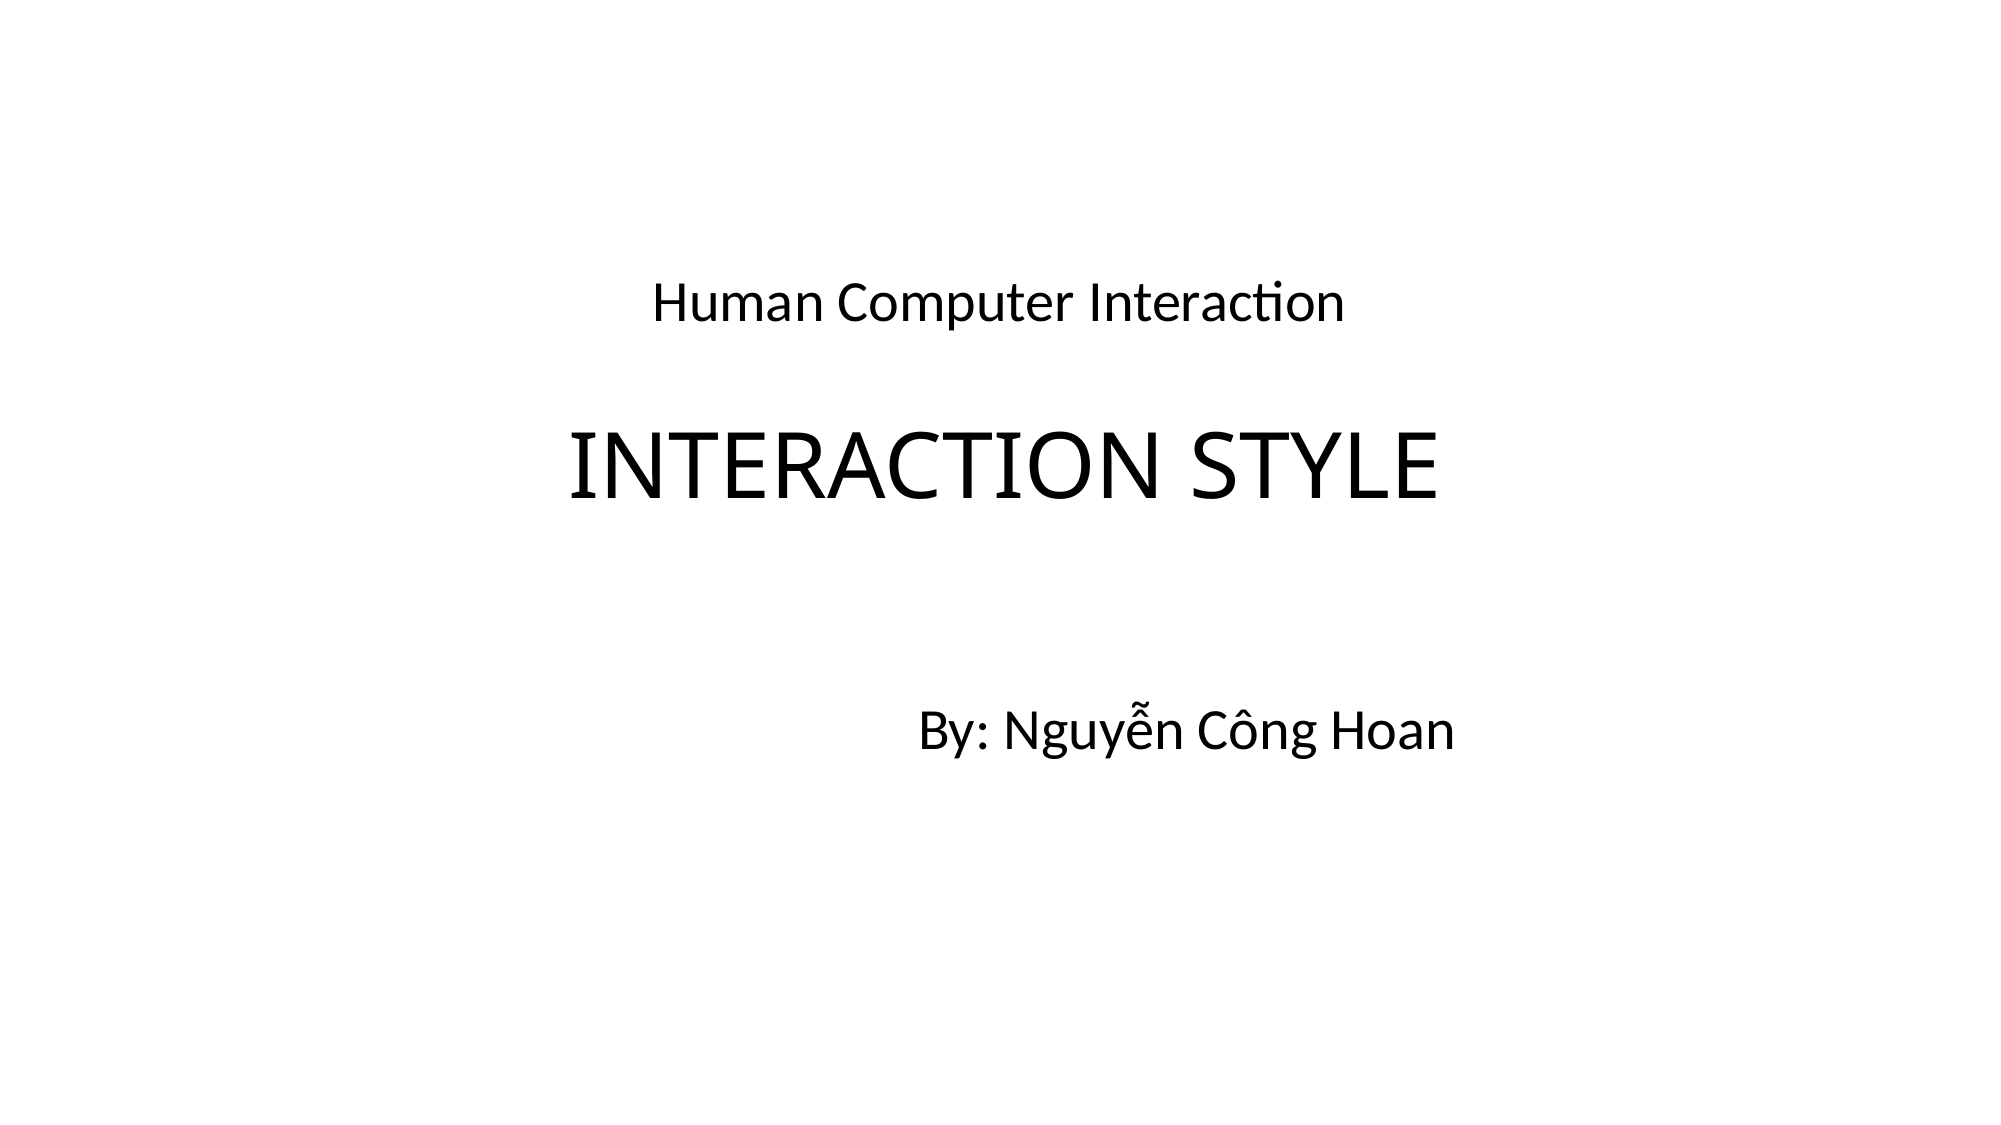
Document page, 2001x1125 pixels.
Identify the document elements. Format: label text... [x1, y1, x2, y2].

title INTERACTION STYLE [330, 375, 1681, 563]
list By: Nguyễn Công Hoan [624, 691, 1750, 777]
list Human Computer Interaction [324, 263, 1675, 349]
